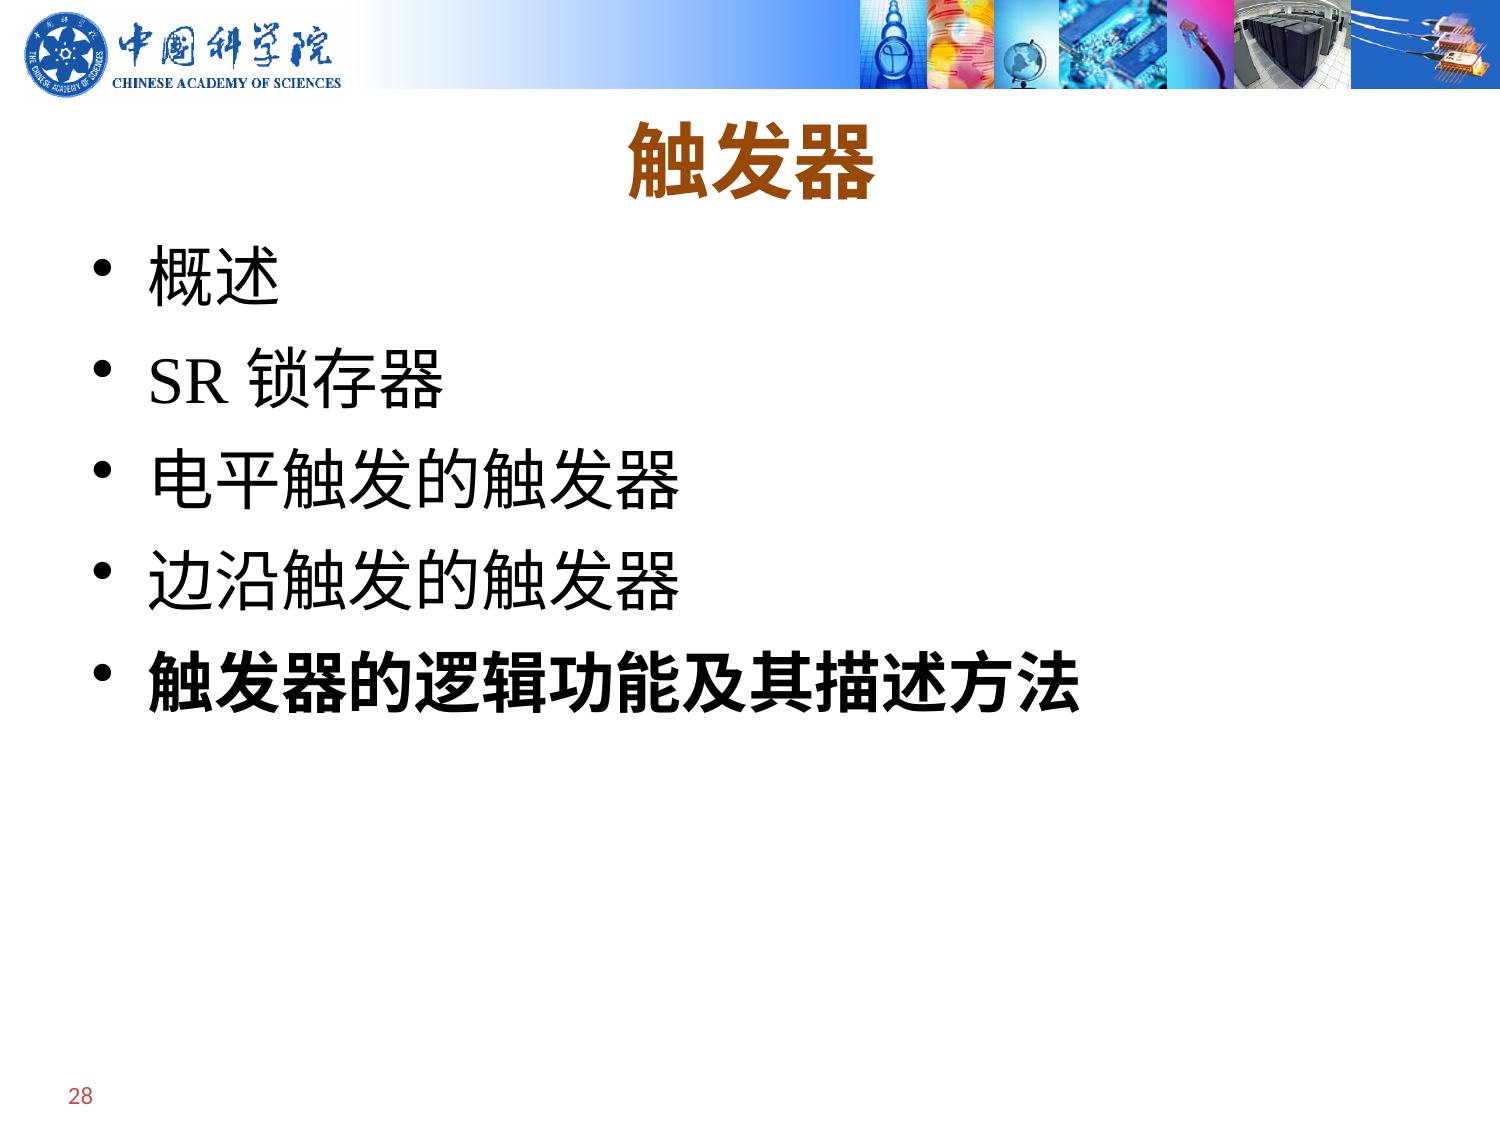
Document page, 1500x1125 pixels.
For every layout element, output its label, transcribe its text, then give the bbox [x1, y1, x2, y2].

picture [23, 10, 349, 102]
picture [860, 0, 1500, 89]
title 触发器 [76, 101, 1427, 219]
list 概述 SR锁存器 电平触发的触发器 边沿触发的触发器 触发器的逻辑功能及其描述方法 [76, 219, 1427, 970]
